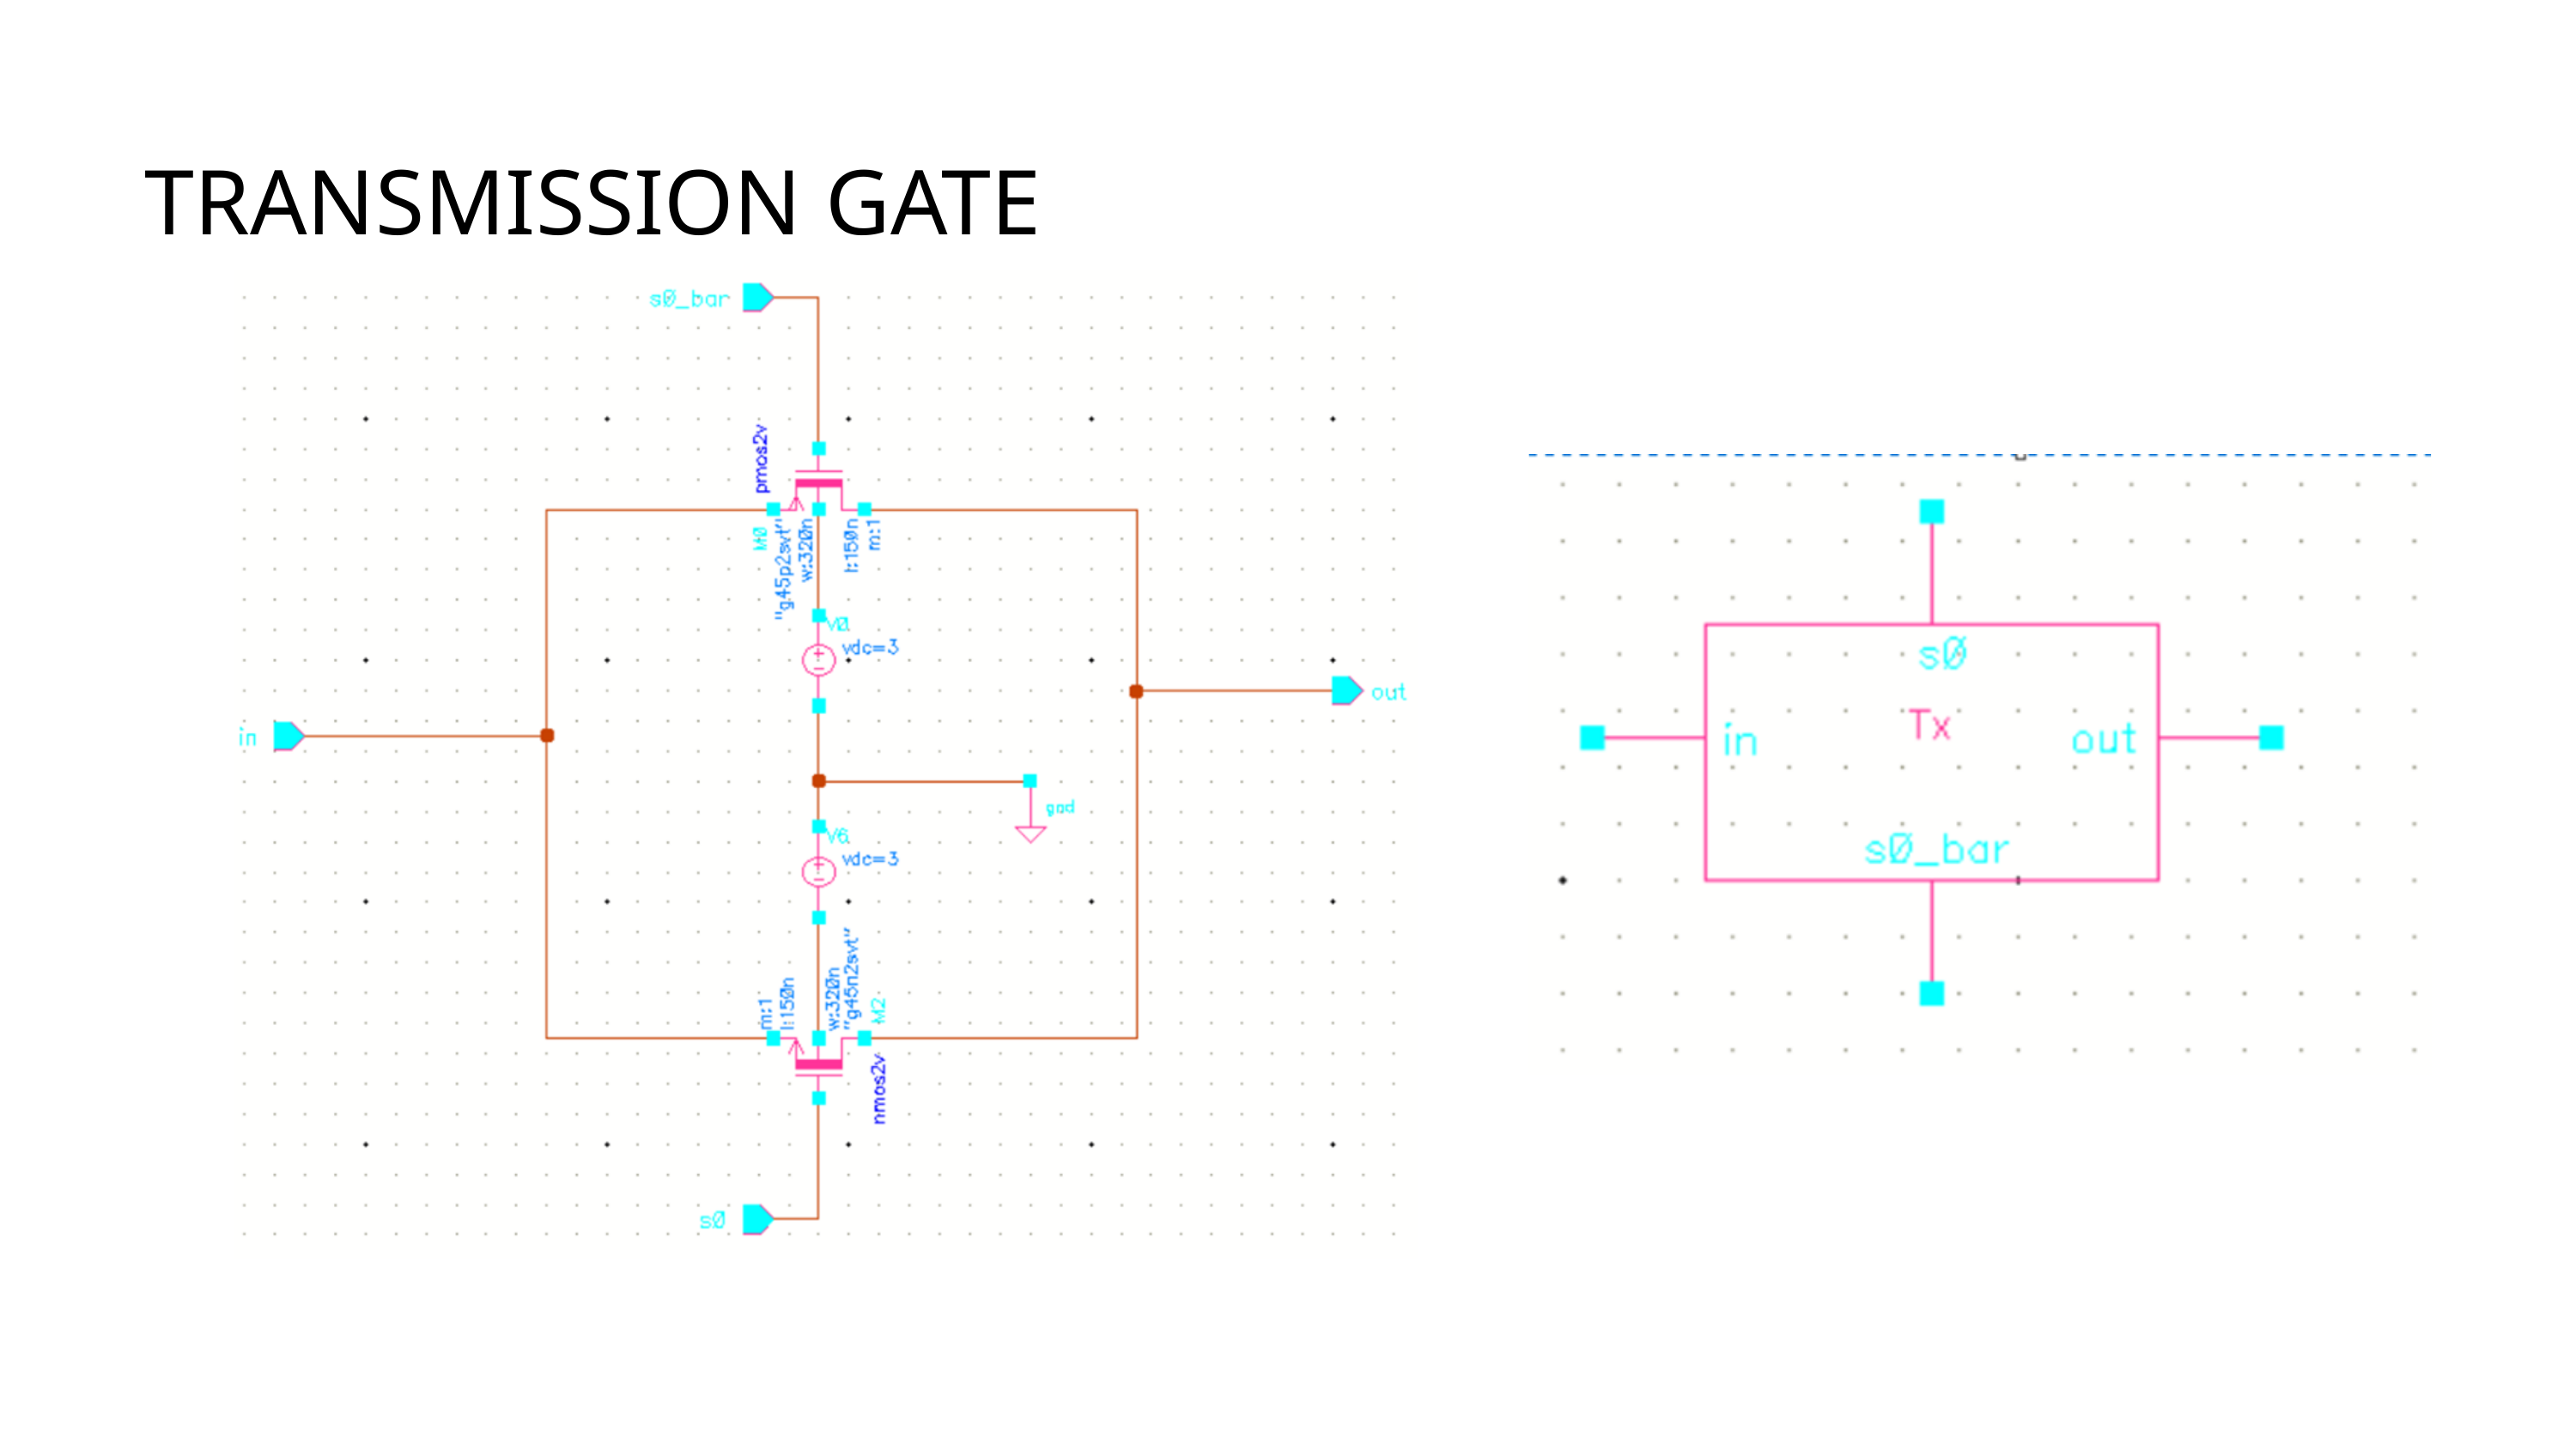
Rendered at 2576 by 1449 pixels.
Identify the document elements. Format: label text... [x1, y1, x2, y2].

text_box TRANSMISSION GATE [144, 127, 1073, 253]
text_box [1528, 454, 2432, 1075]
text_box [234, 270, 1418, 1259]
